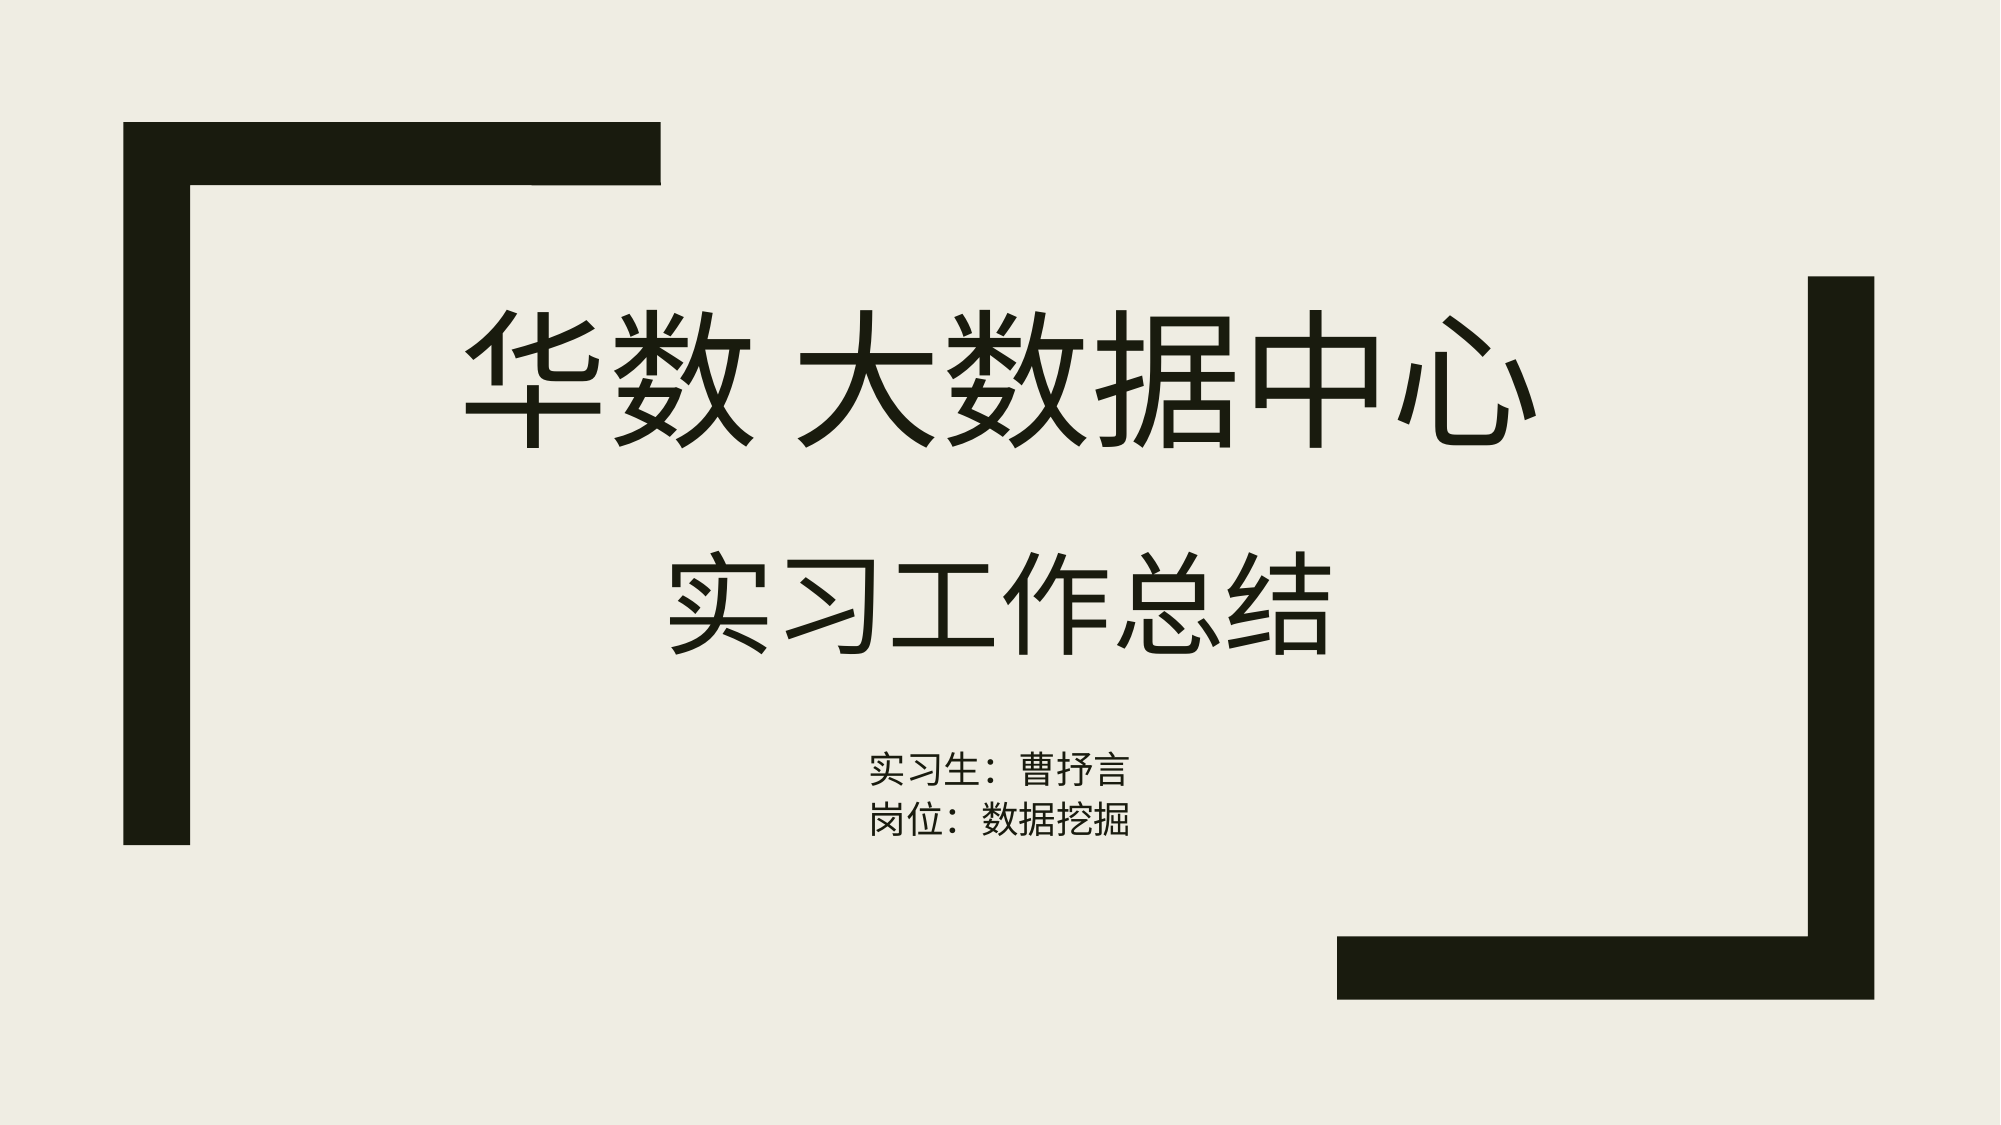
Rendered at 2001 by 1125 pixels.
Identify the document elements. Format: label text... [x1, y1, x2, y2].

title 华数 大数据中心 实习工作总结 [314, 332, 1686, 677]
subtitle 实习生：曹抒言 岗位：数据挖掘 [439, 732, 1561, 911]
